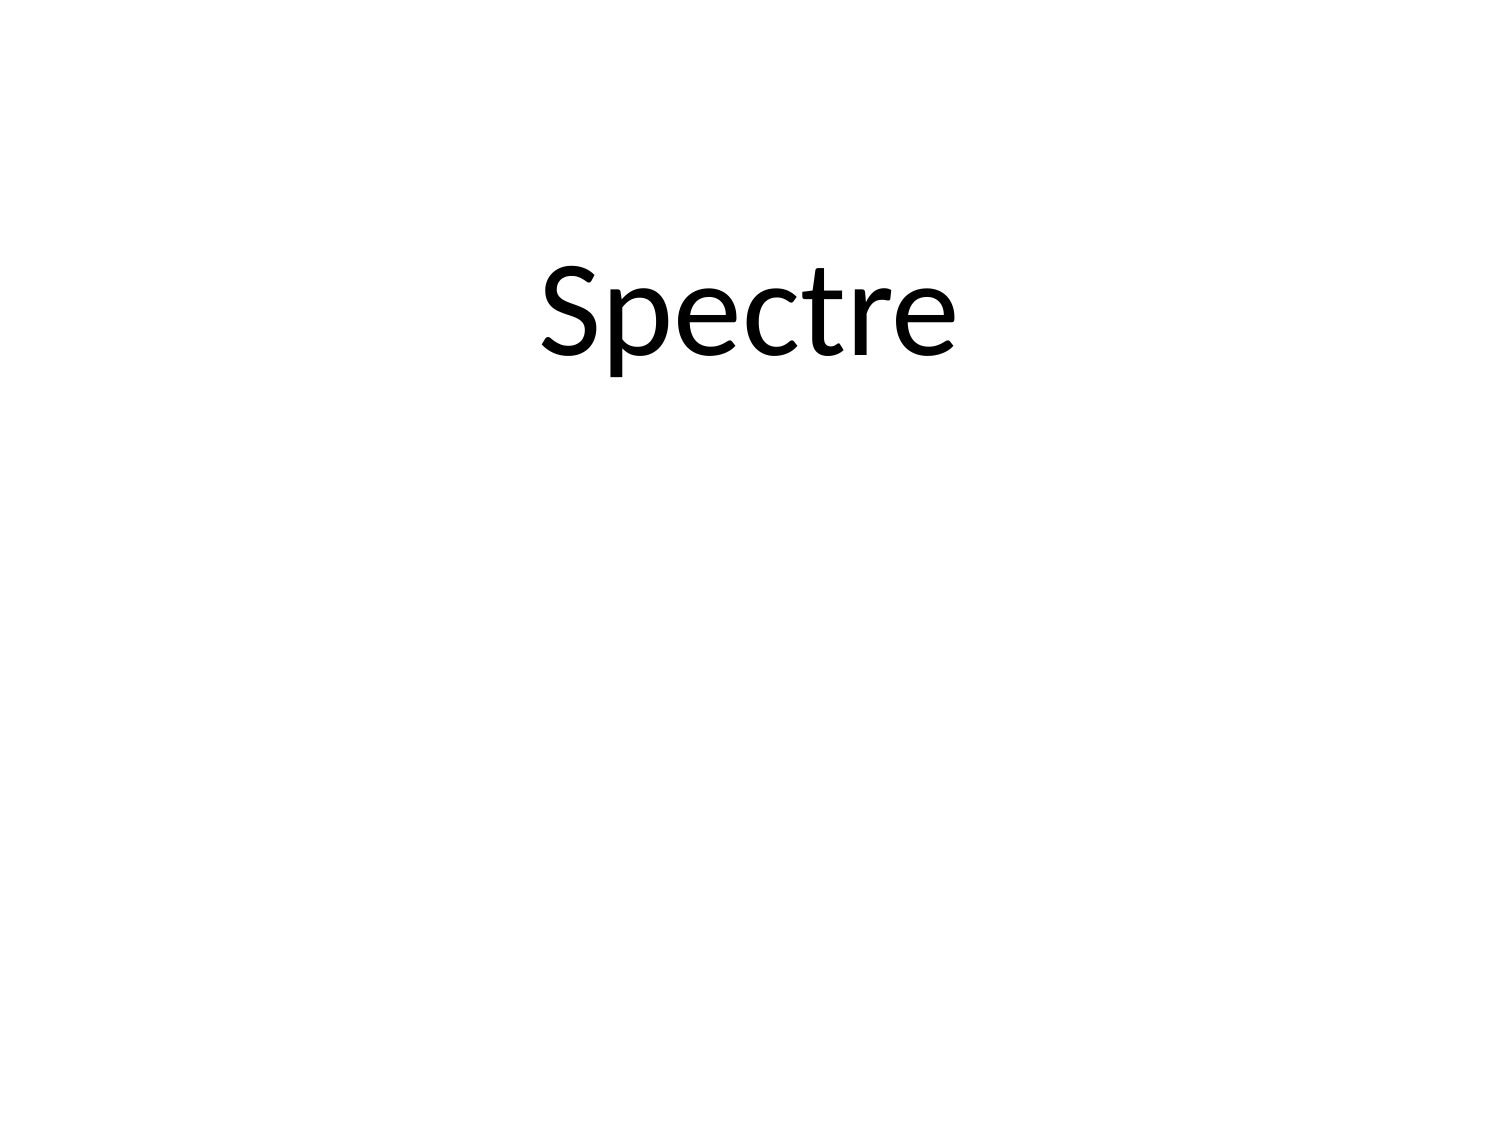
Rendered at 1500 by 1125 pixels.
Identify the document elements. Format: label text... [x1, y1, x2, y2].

list Spectre [24, 210, 1475, 1071]
